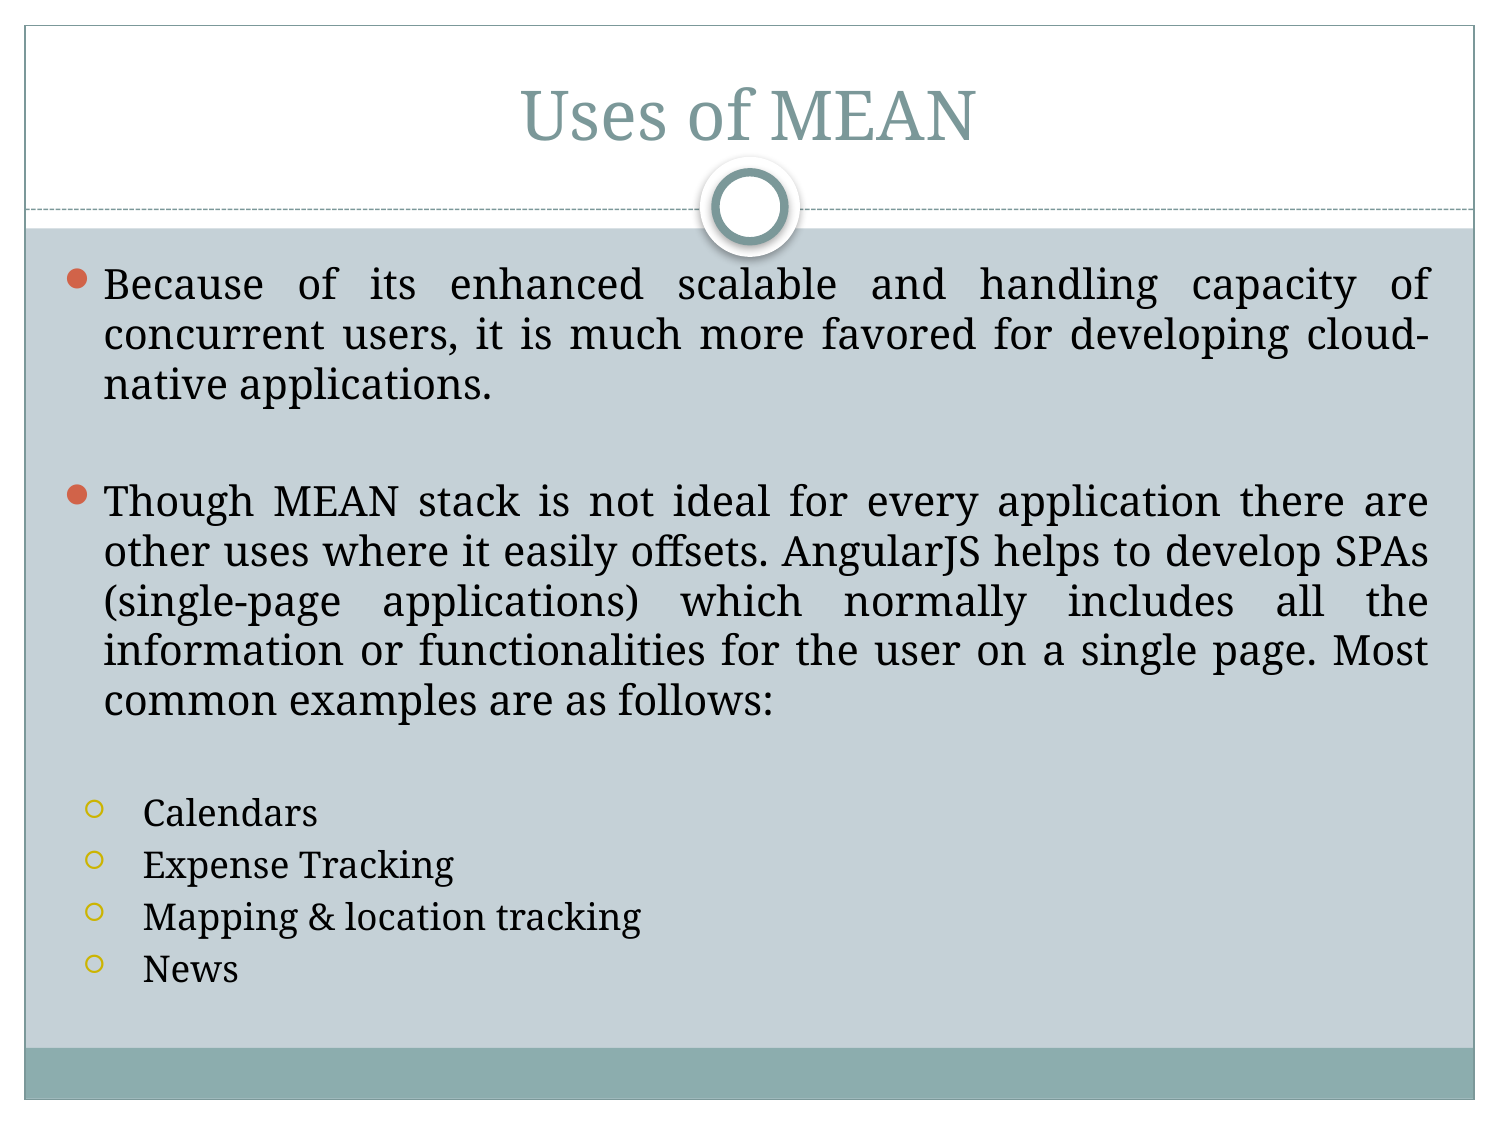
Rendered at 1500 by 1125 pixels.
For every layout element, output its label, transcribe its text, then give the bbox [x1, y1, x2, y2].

list Because of its enhanced scalable and handling capacity of concurrent users, it is much more favored for developing cloud-native applications. Though MEAN stack is not ideal for every application there are other uses where it easily offsets. AngularJS helps to develop SPAs (single-page applications) which normally includes all the information or functionalities for the user on a single page. Most common examples are as follows: Calendars Expense Tracking Mapping & location tracking News [49, 250, 1445, 1001]
title Uses of MEAN [49, 37, 1450, 162]
